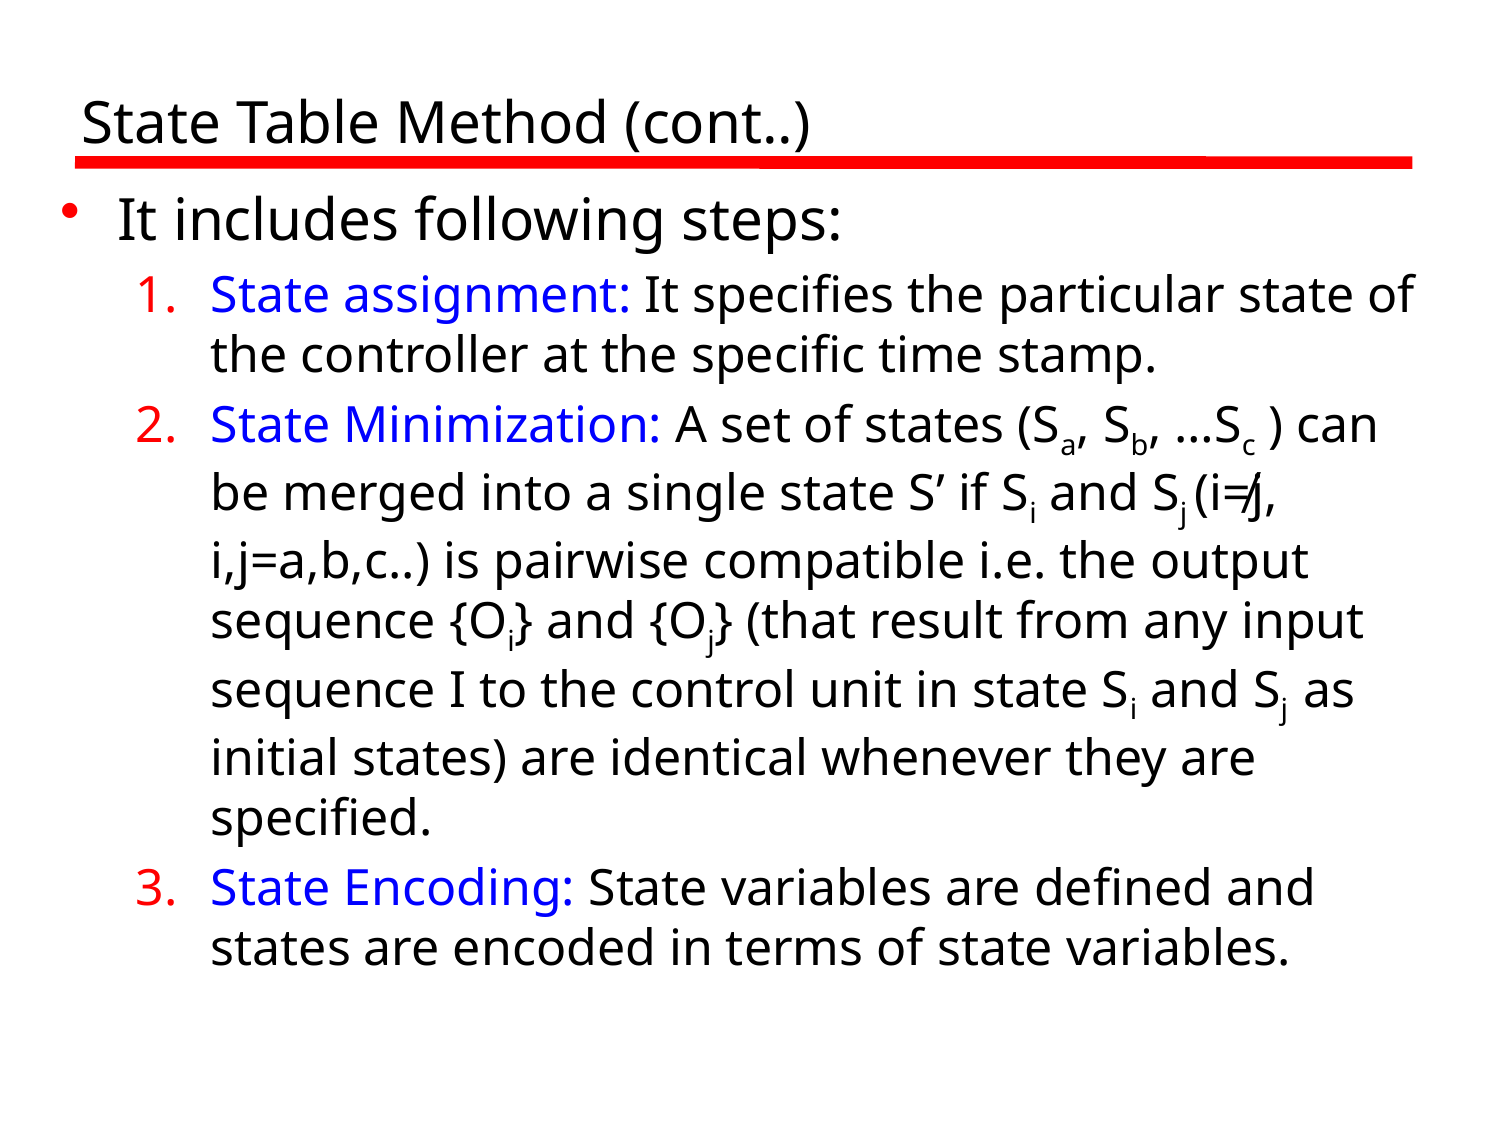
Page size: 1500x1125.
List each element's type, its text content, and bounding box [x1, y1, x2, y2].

title State Table Method (cont..) [66, 24, 1413, 163]
list It includes following steps: State assignment: It specifies the particular state of the controller at the specific time stamp. State Minimization: A set of states (Sa, Sb, …Sc ) can be merged into a single state S’ if Si and Sj (i≠j, i,j=a,b,c..) is pairwise compatible i.e. the output sequence {Oi} and {Oj} (that result from any input sequence I to the control unit in state Si and Sj as initial states) are identical whenever they are specified. State Encoding: State variables are defined and states are encoded in terms of state variables. [45, 174, 1451, 1101]
